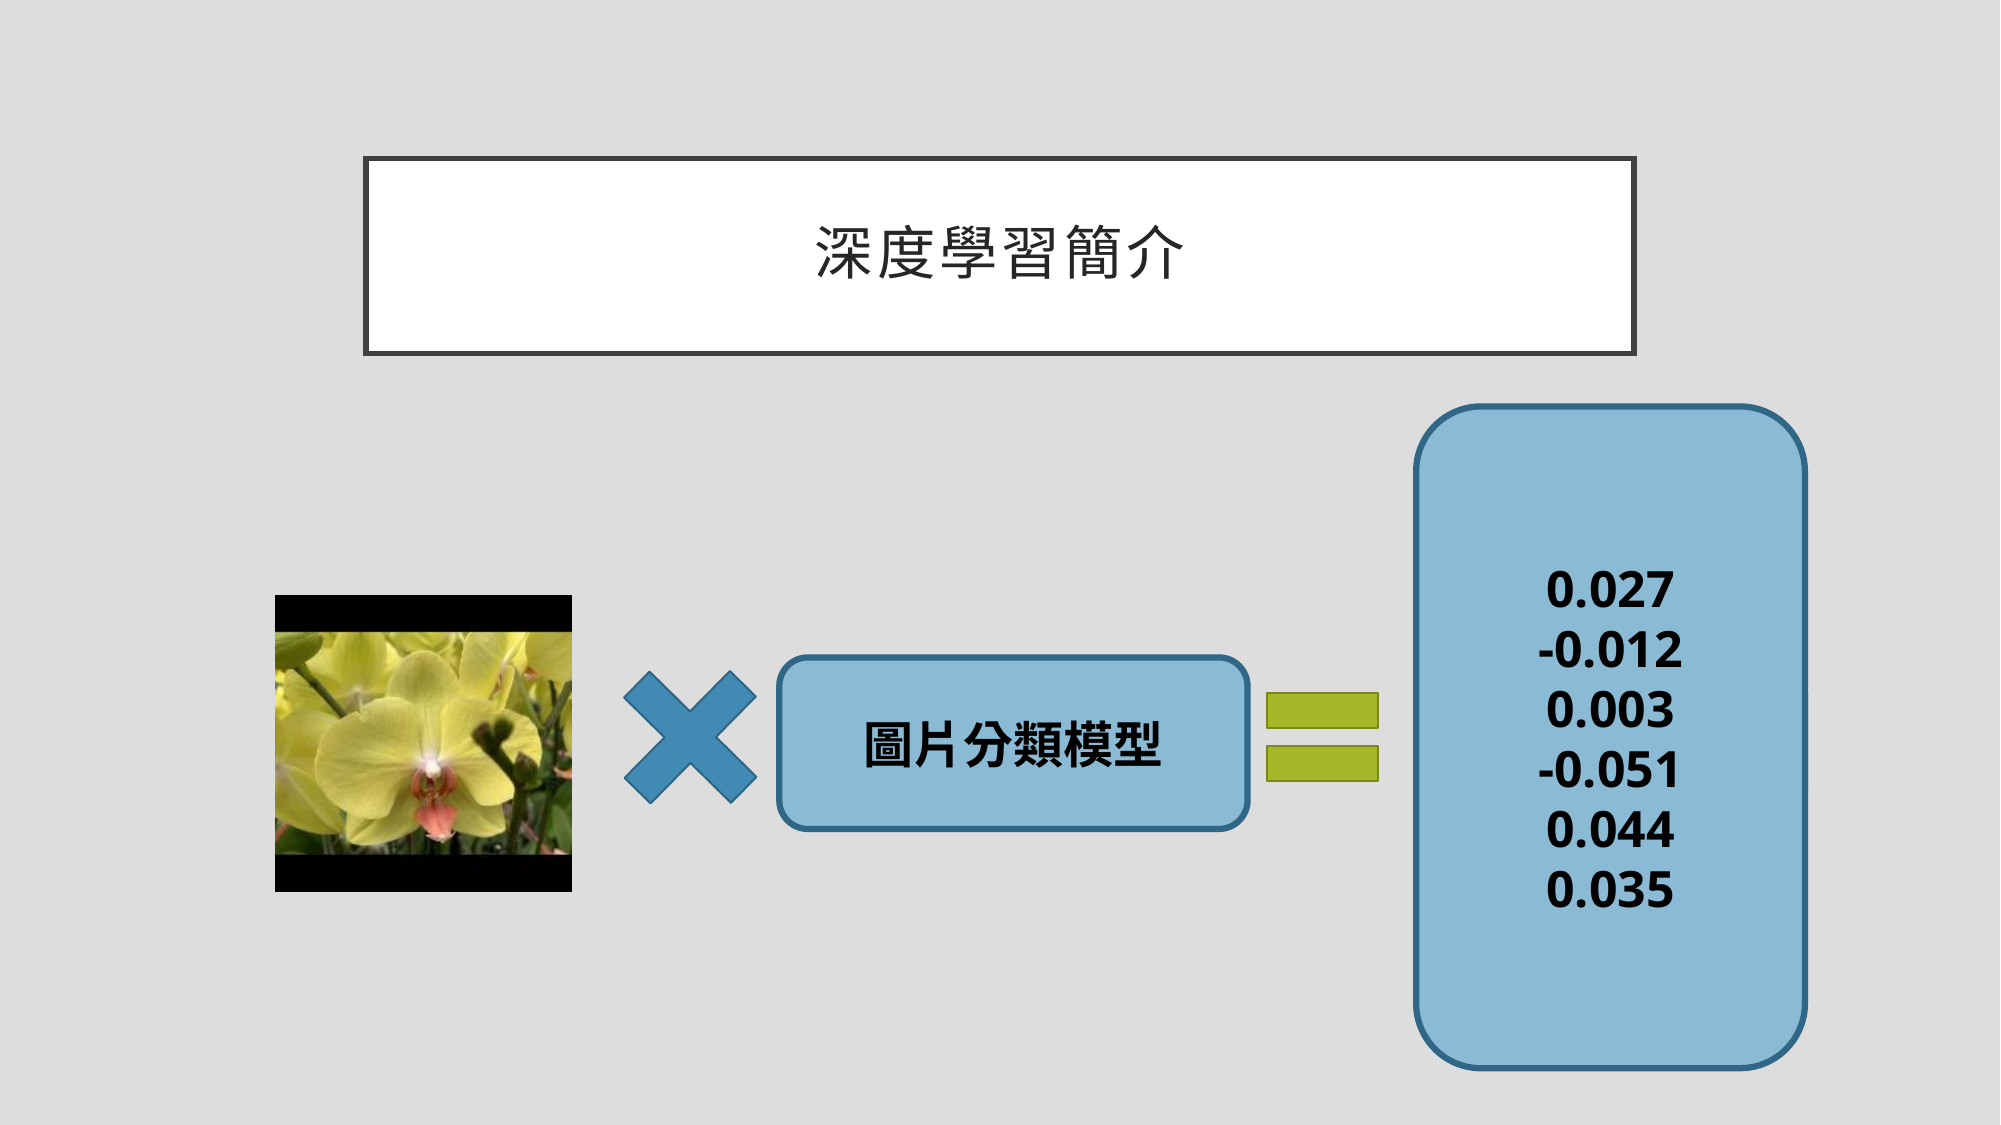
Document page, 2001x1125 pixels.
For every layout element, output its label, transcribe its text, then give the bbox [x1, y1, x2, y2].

picture [275, 595, 572, 892]
text_box [1266, 745, 1379, 782]
text_box 0.027 -0.012 0.003 -0.051 0.044 0.035 [1415, 405, 1806, 1070]
text_box [623, 670, 758, 805]
title 深度學習簡介 [363, 156, 1637, 356]
text_box [1266, 692, 1379, 729]
text_box 圖片分類模型 [778, 656, 1249, 831]
